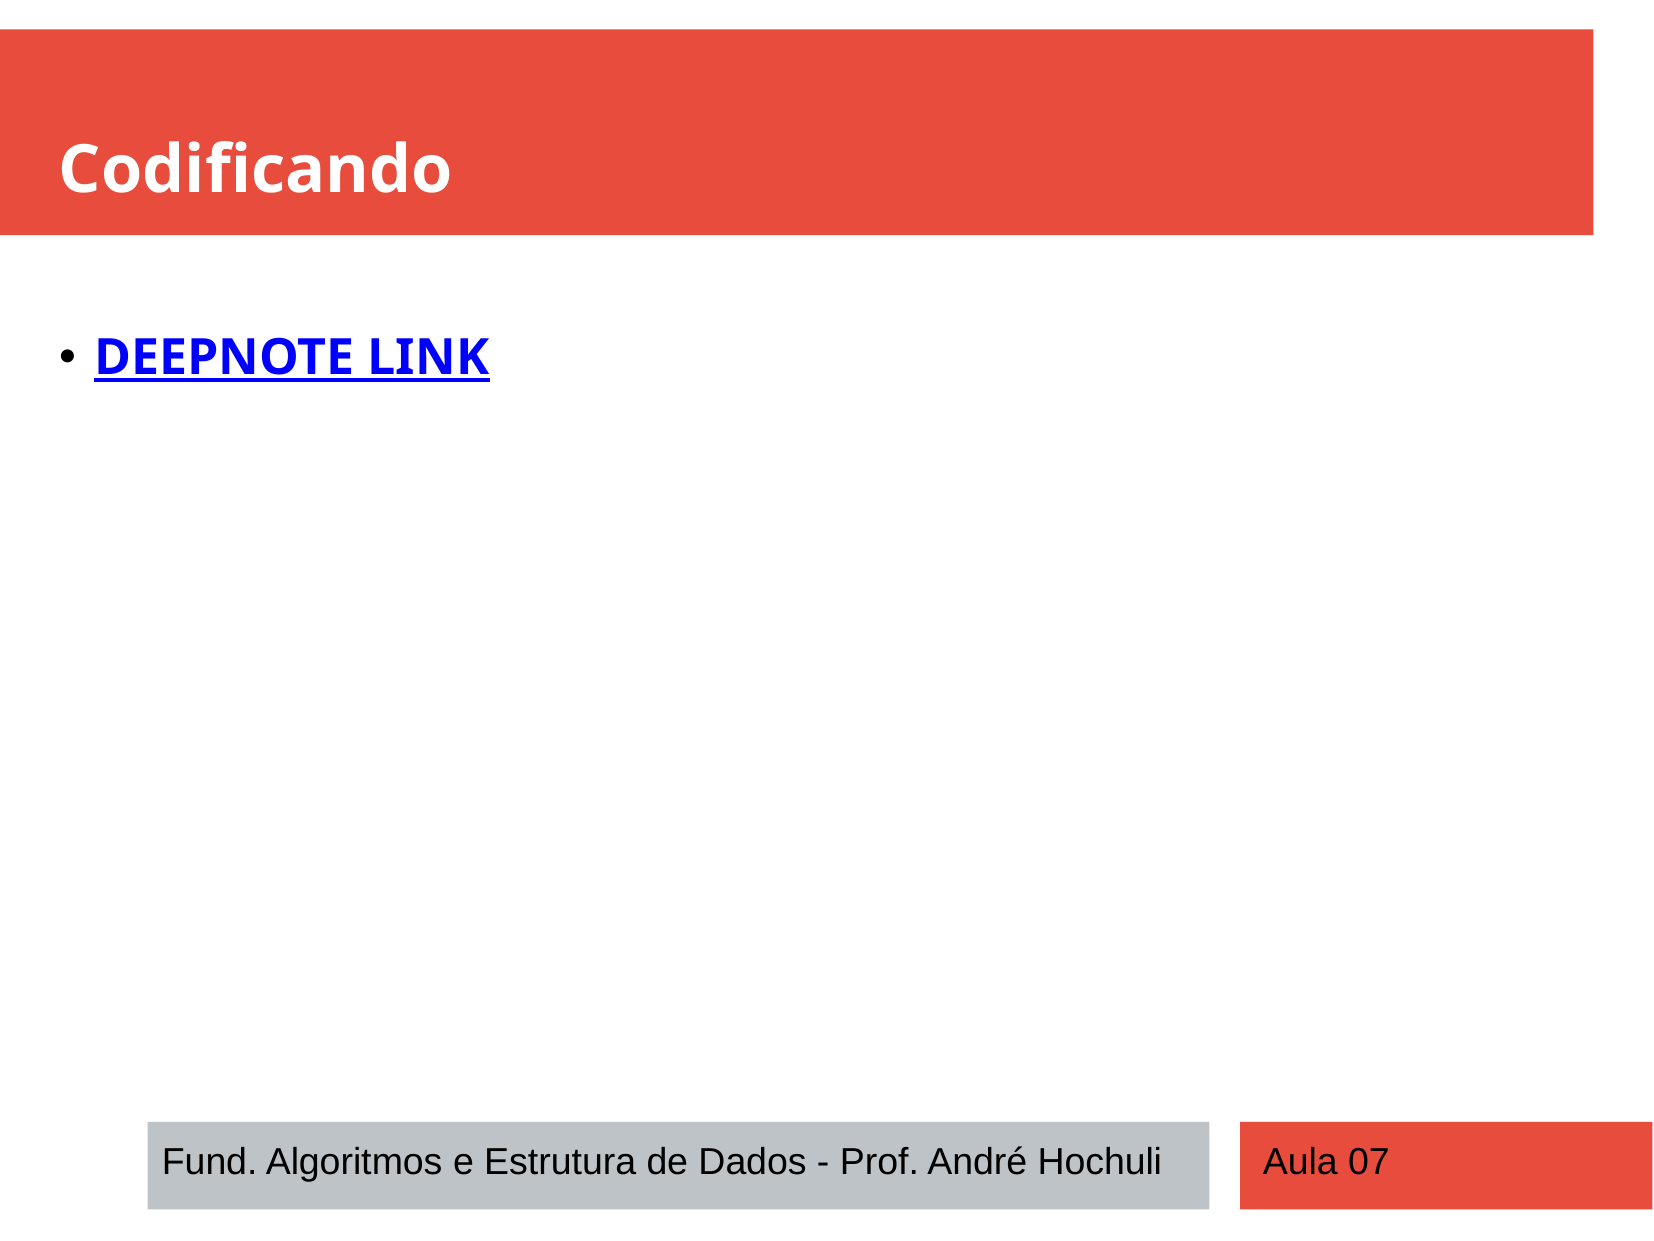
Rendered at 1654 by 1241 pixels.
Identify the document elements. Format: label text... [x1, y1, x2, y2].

text_box Codificando [58, 58, 1594, 206]
text_box Fund. Algoritmos e Estrutura de Dados - Prof. André Hochuli [147, 1129, 1204, 1189]
text_box DEEPNOTE LINK [58, 324, 1564, 1092]
text_box Aula 07 [1248, 1129, 1622, 1189]
